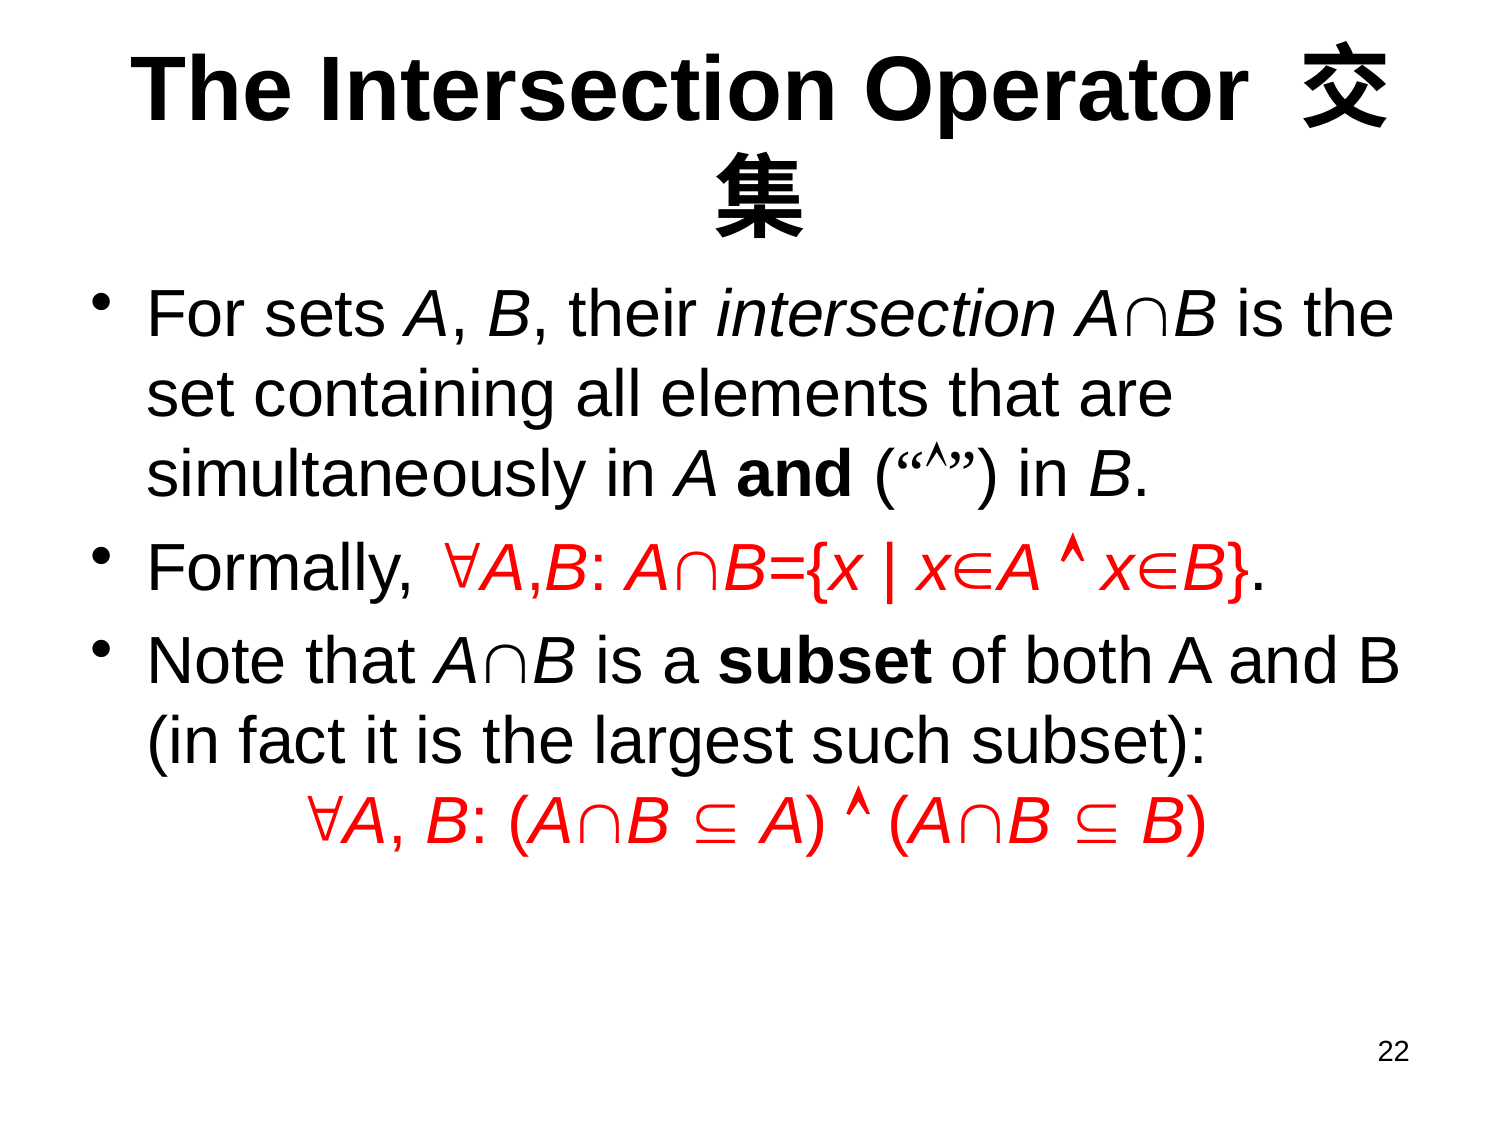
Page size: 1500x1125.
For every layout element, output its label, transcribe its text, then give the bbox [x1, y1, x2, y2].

list For sets A, B, their intersection AB is the set containing all elements that are simultaneously in A and (“”) in B. Formally, A,B: AB={x | xA  xB}. Note that AB is a subset of both A and B (in fact it is the largest such subset): A, B: (AB  A)  (AB  B) [75, 262, 1425, 1005]
title The Intersection Operator 交集 [75, 45, 1447, 233]
slide_number 22 [1074, 1024, 1425, 1103]
